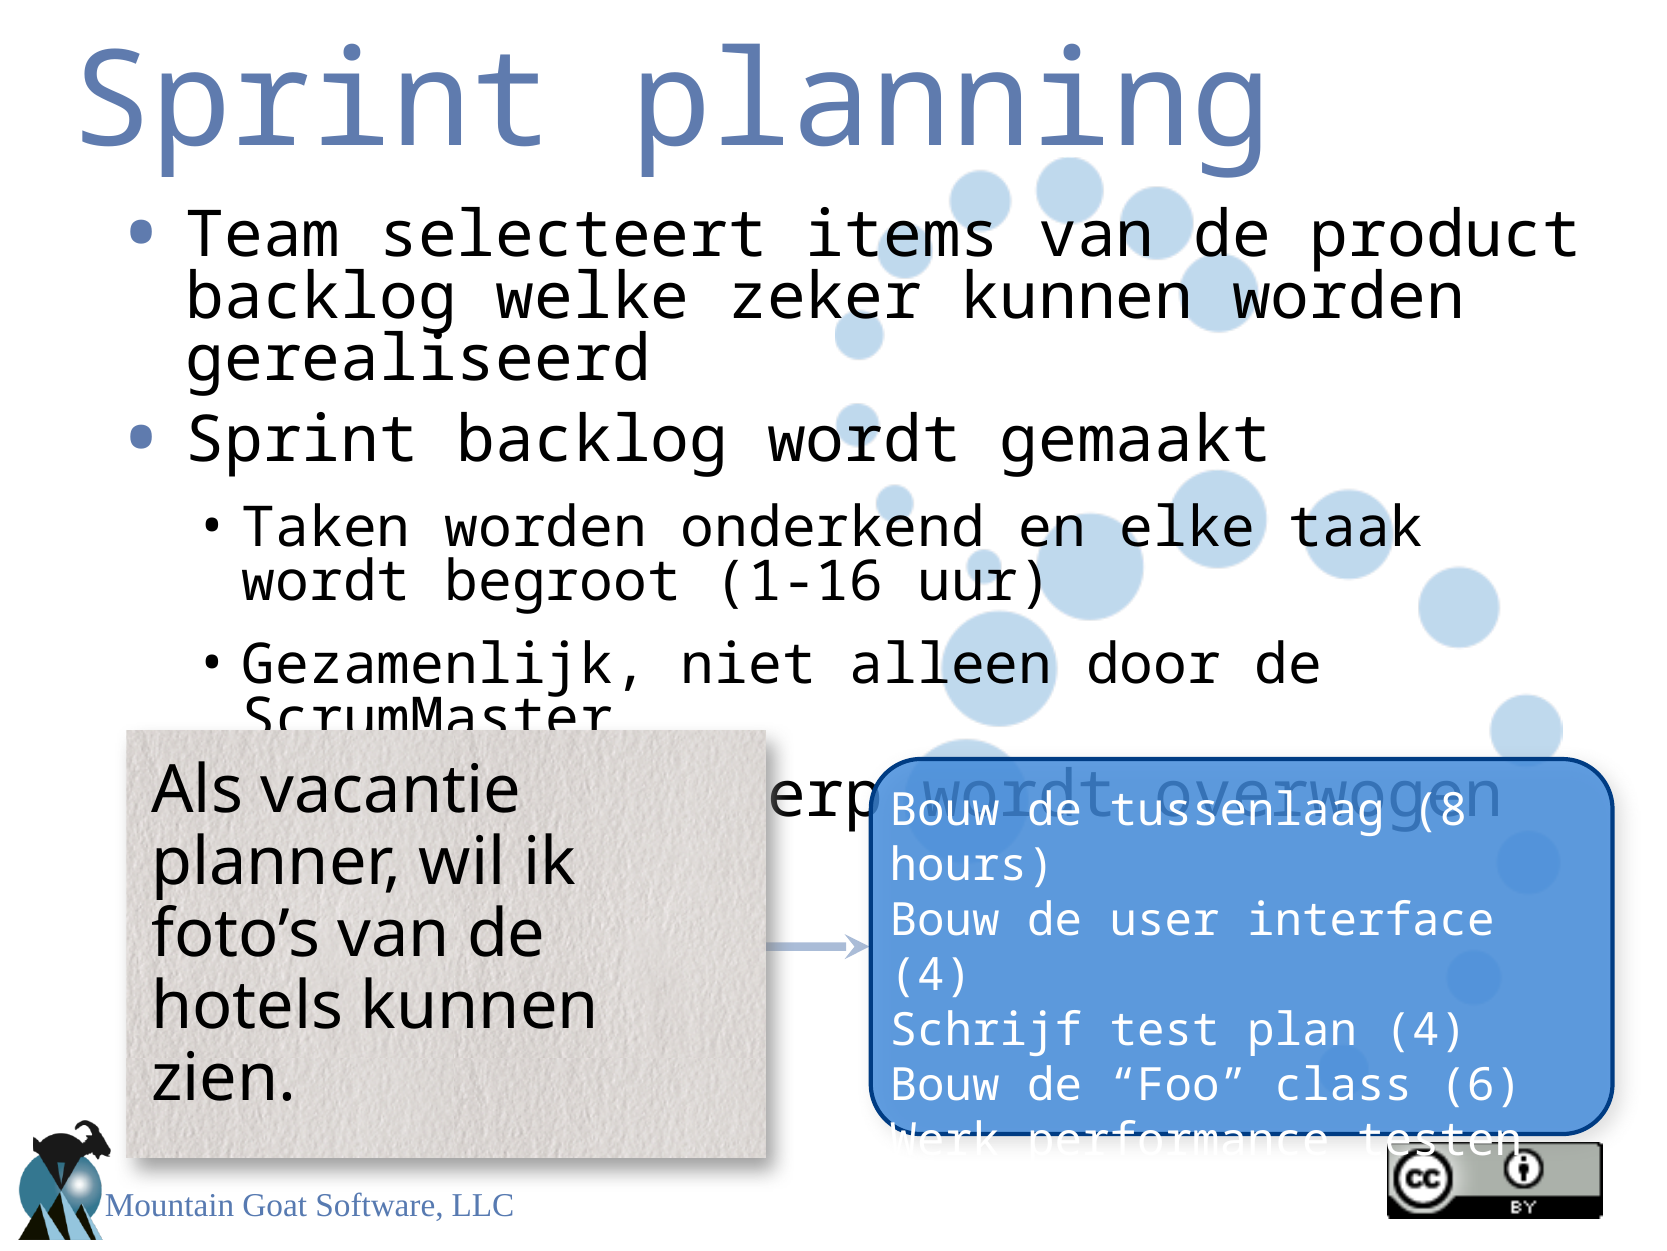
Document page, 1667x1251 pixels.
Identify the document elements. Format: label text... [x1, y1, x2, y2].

text_box [857, 940, 864, 953]
text_box Sprint planning [56, 18, 1609, 194]
picture [18, 1120, 111, 1240]
picture [835, 753, 1563, 1096]
text_box Team selecteert items van de product backlog welke zeker kunnen worden gerealiseerd Sprint backlog wordt gemaakt Taken worden onderkend en elke taak wordt begroot (1-16 uur) Gezamenlijk, niet alleen door de ScrumMaster High-level ontwerp wordt overwogen [56, 199, 1609, 753]
text_box Als vacantie planner, wil ik foto’s van de hotels kunnen zien. [126, 730, 766, 1158]
picture [835, 194, 1563, 199]
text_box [870, 758, 1613, 1135]
picture [1387, 1142, 1603, 1219]
